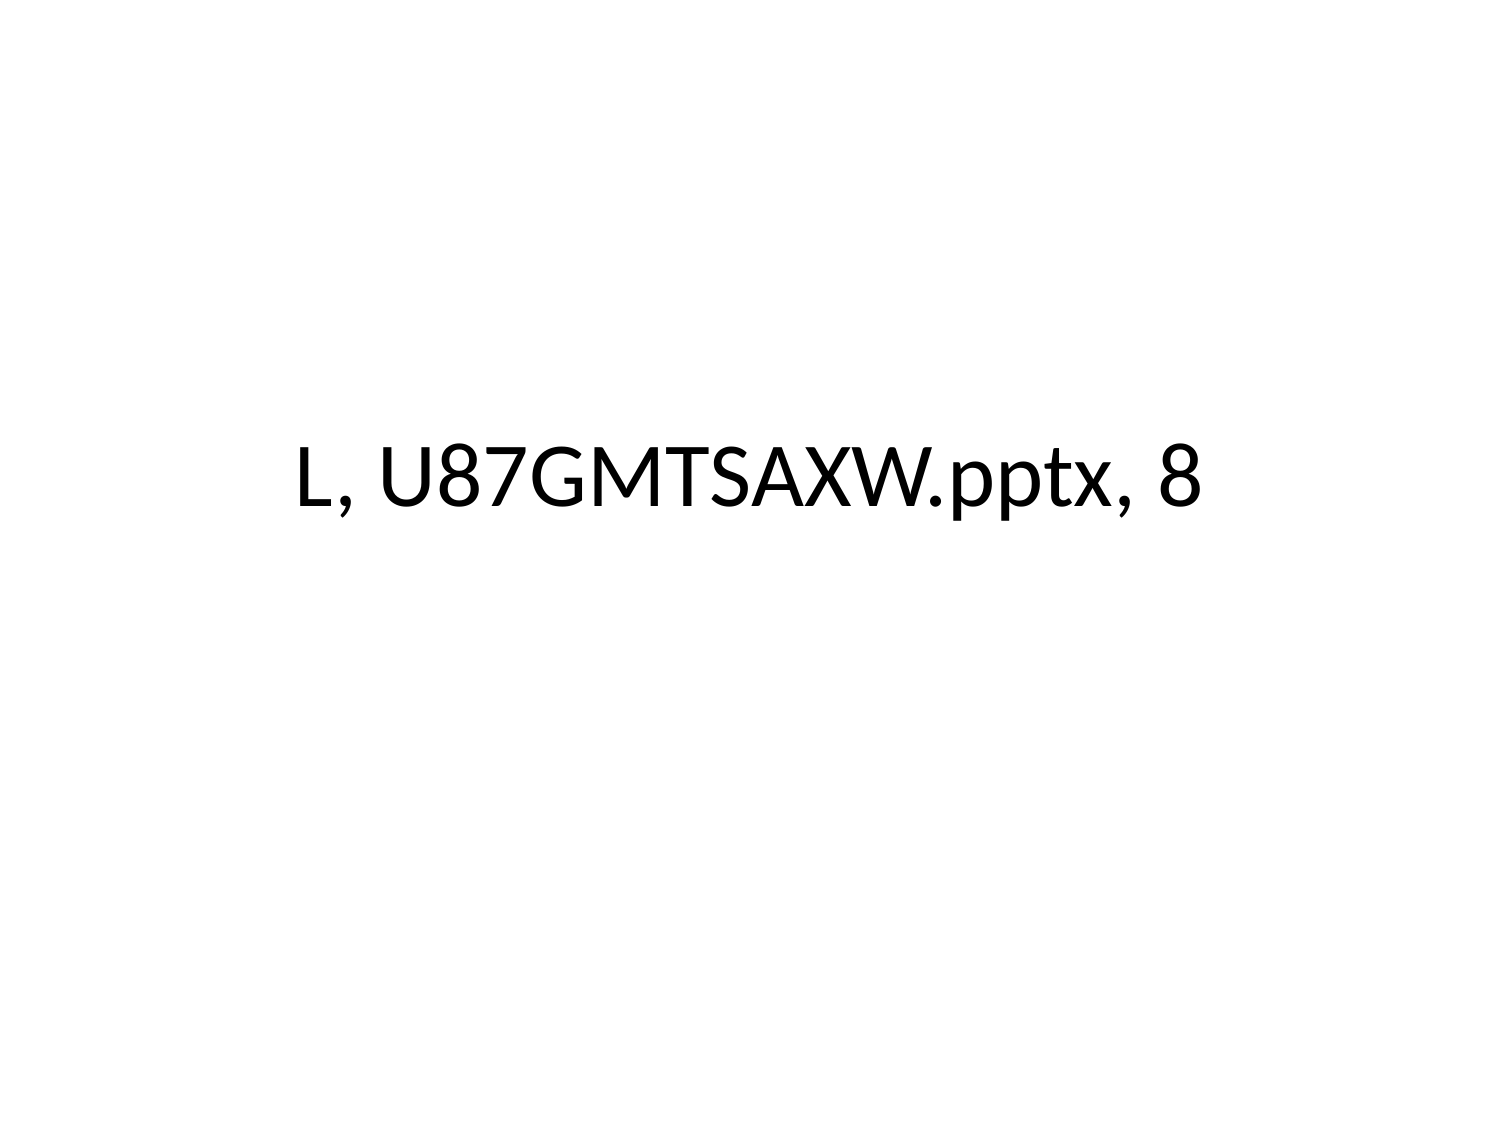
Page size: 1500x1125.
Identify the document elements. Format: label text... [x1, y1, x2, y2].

title L, U87GMTSAXW.pptx, 8 [112, 349, 1388, 591]
